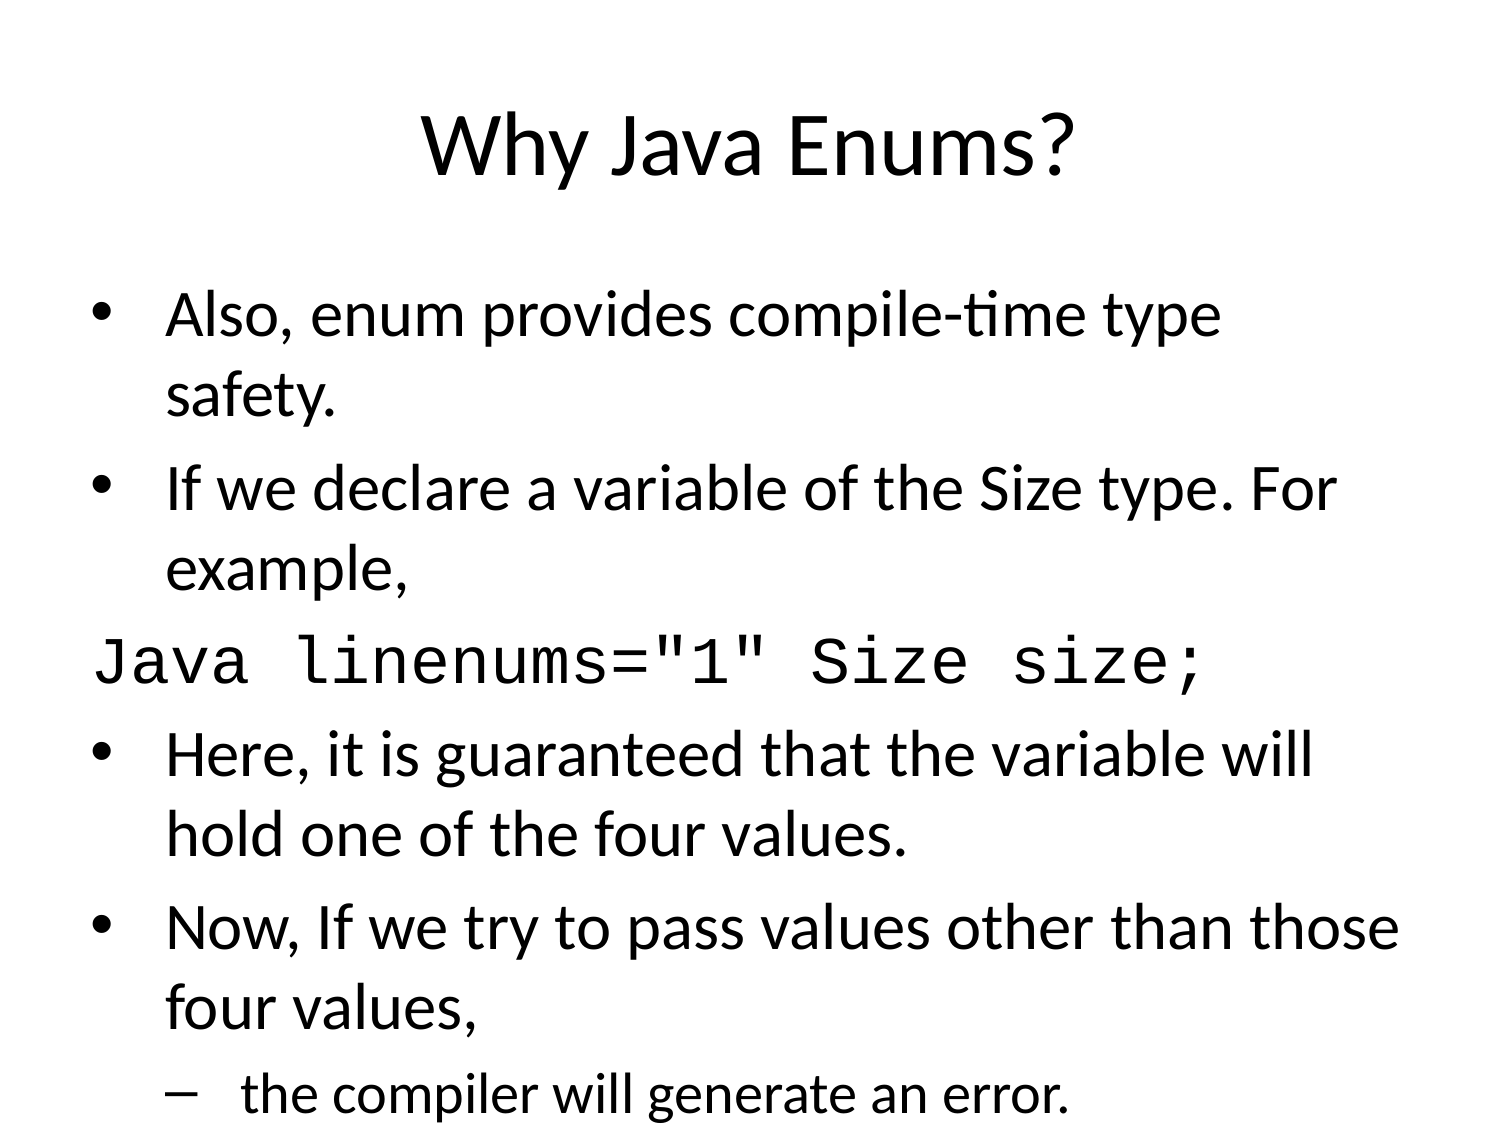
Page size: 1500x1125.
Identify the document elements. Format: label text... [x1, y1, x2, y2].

list Also, enum provides compile-time type safety. If we declare a variable of the Size type. For example, Java linenums="1" Size size; Here, it is guaranteed that the variable will hold one of the four values. Now, If we try to pass values other than those four values, the compiler will generate an error. [75, 262, 1425, 1005]
title Why Java Enums? [75, 45, 1425, 233]
